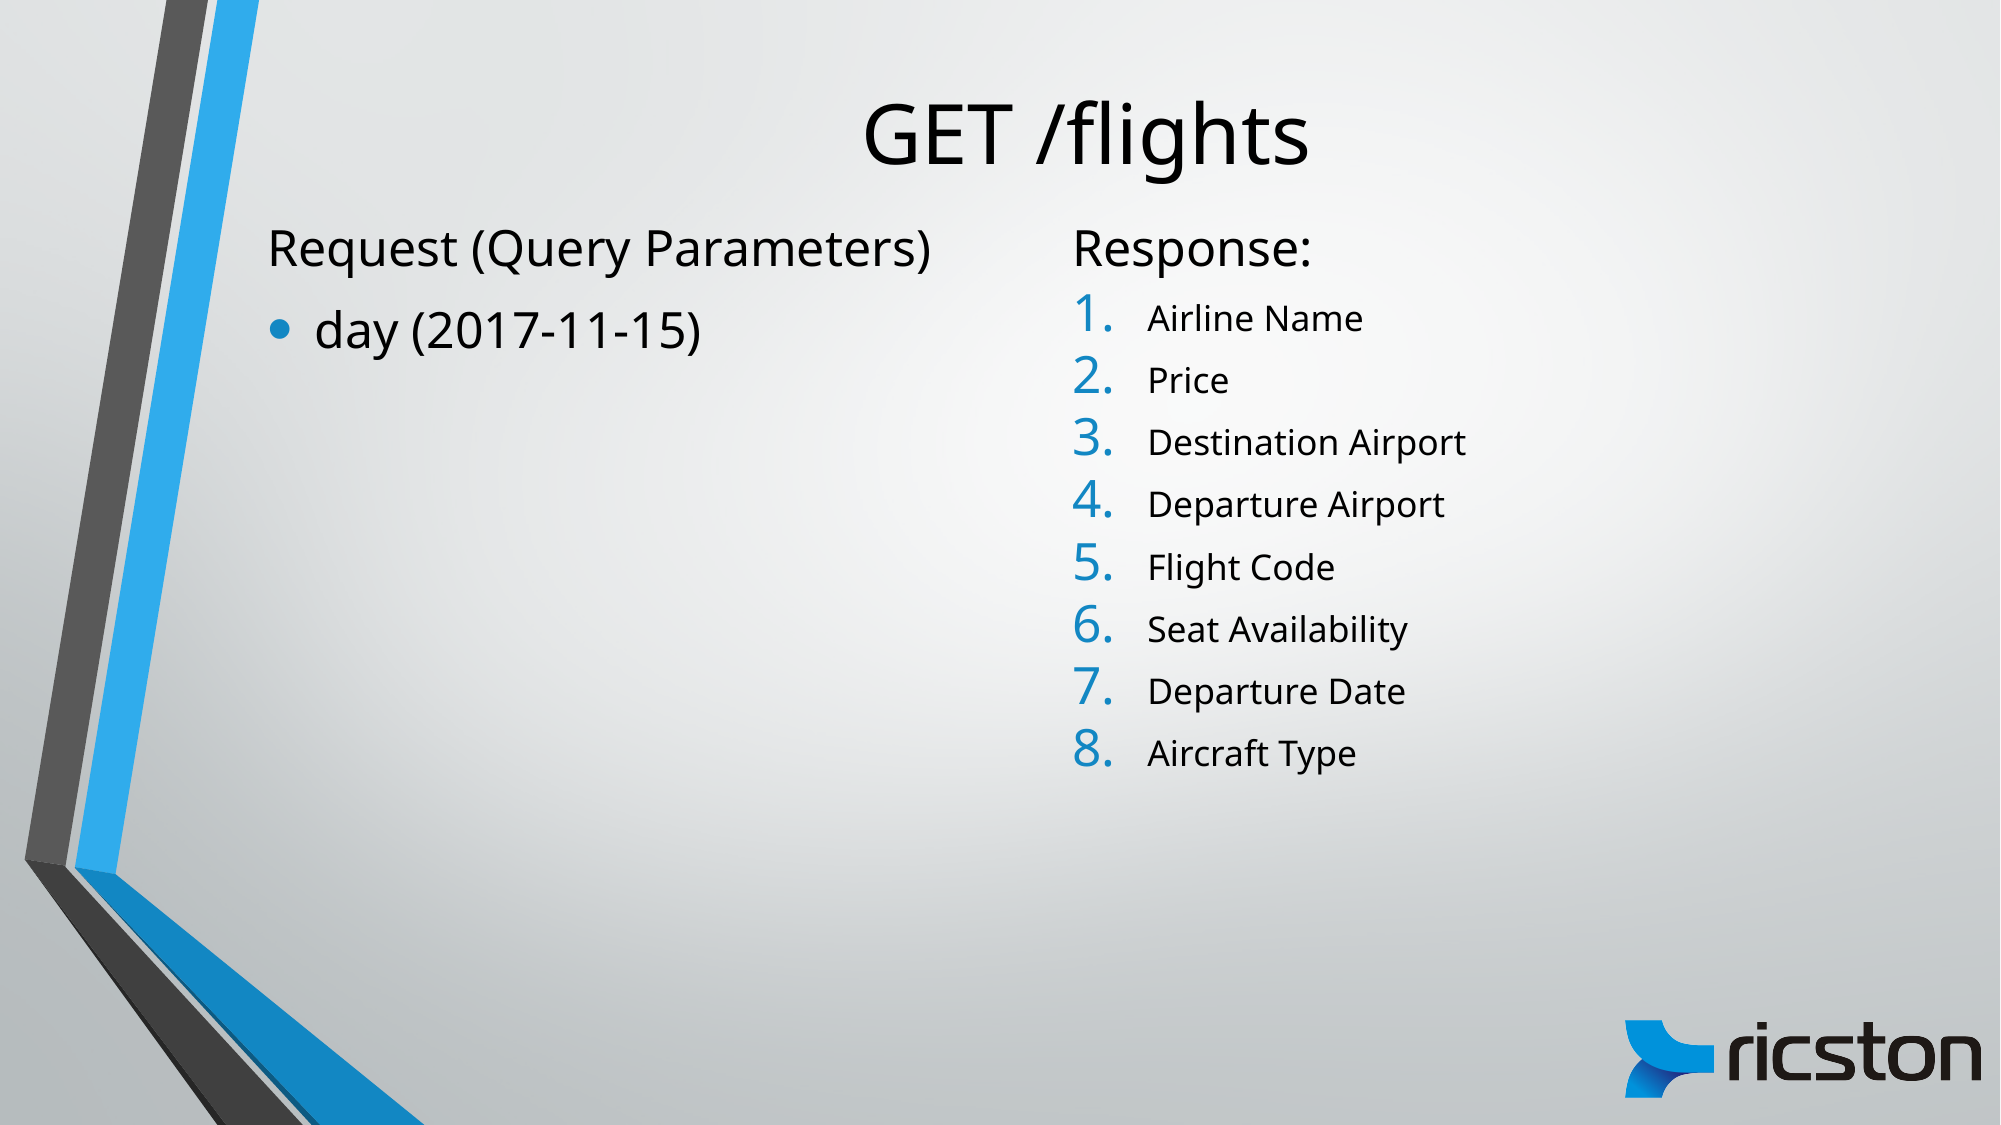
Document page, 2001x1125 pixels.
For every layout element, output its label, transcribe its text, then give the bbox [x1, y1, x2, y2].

title GET /flights [264, 26, 1909, 236]
picture [1606, 992, 2000, 1125]
list Request (Query Parameters) day (2017-11-15) Response: Airline Name Price Destination Airport Departure Airport Flight Code Seat Availability Departure Date Aircraft Type [252, 186, 1893, 804]
